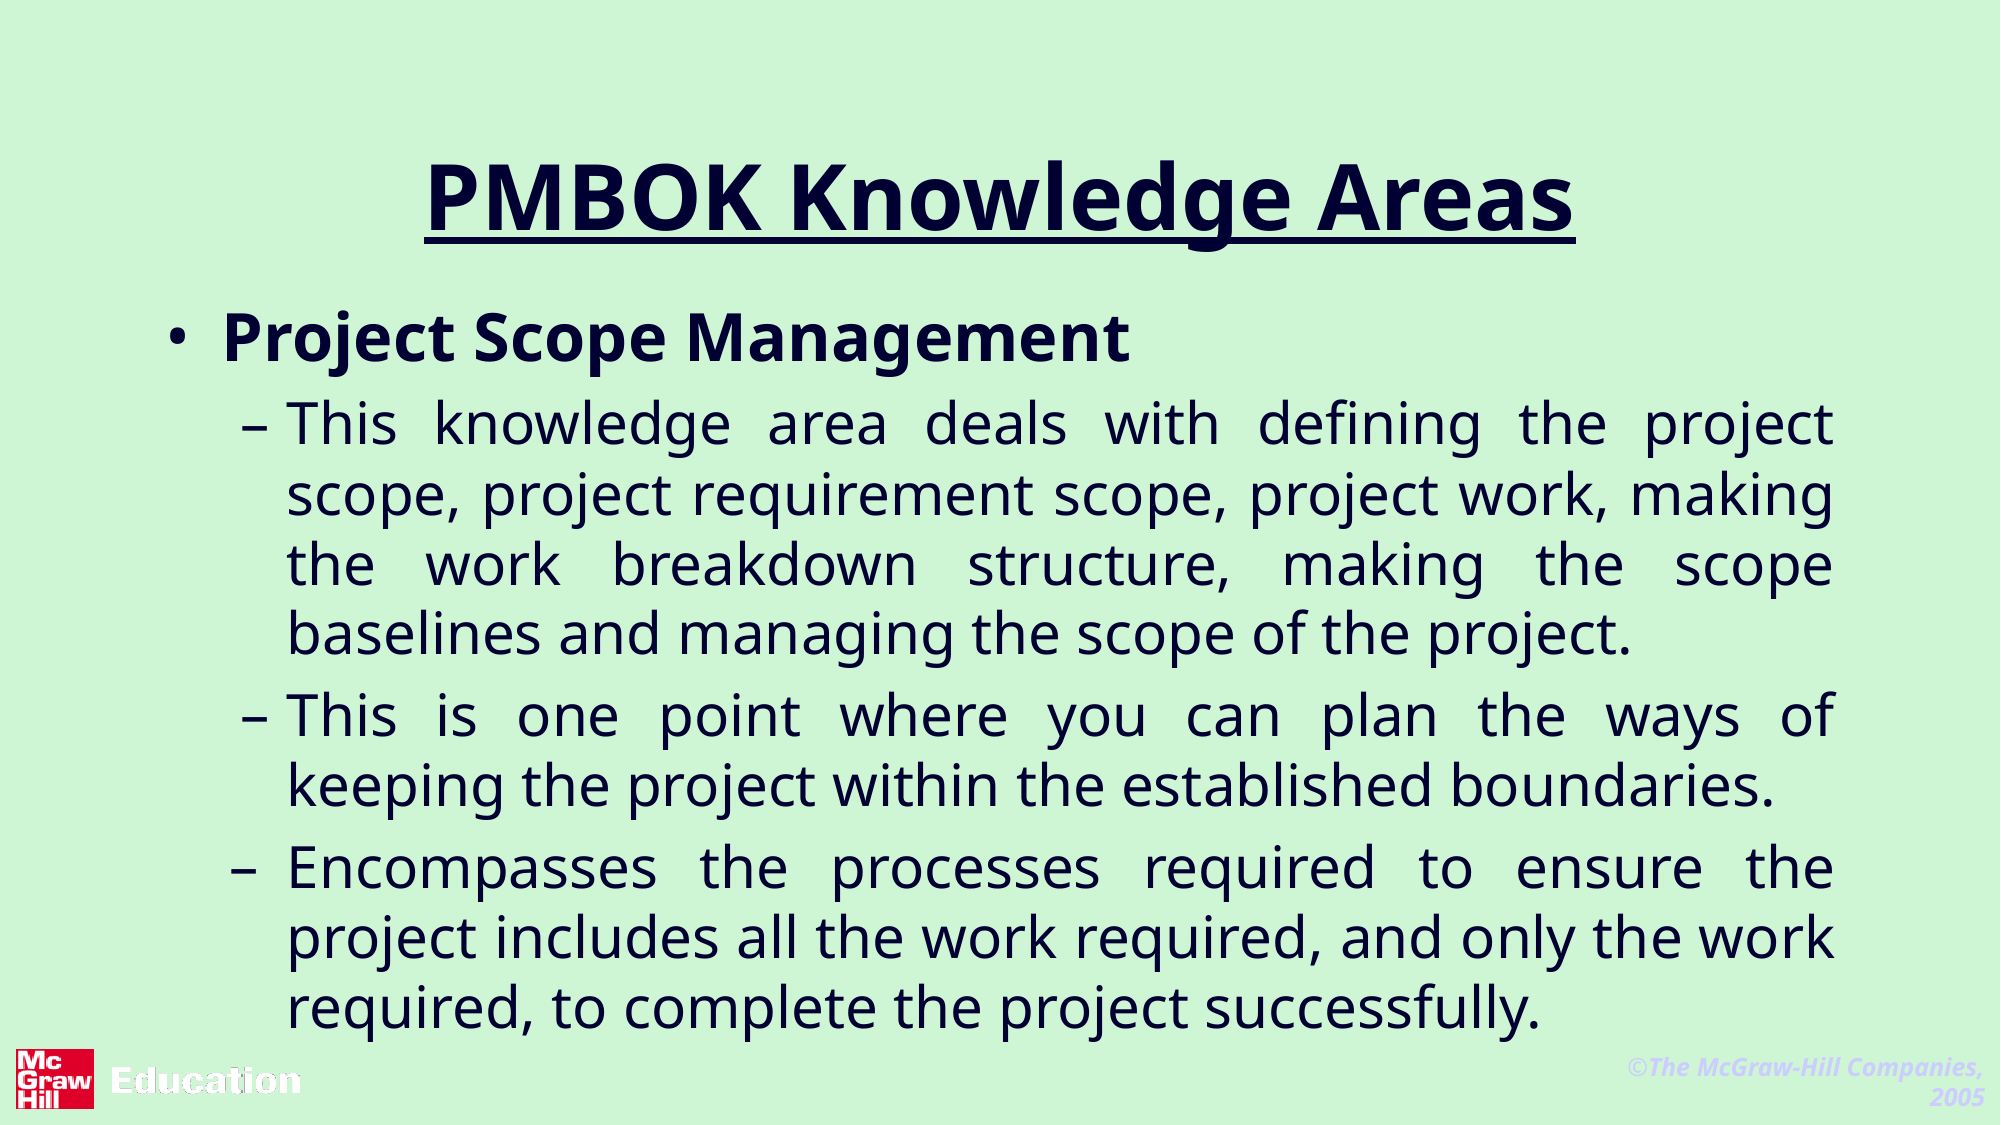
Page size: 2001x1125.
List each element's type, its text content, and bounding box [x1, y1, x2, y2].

title PMBOK Knowledge Areas [150, 99, 1850, 287]
picture [16, 1049, 300, 1109]
list Project Scope Management This knowledge area deals with defining the project scope, project requirement scope, project work, making the work breakdown structure, making the scope baselines and managing the scope of the project. This is one point where you can plan the ways of keeping the project within the established boundaries. Encompasses the processes required to ensure the project includes all the work required, and only the work required, to complete the project successfully. [150, 287, 1850, 1062]
